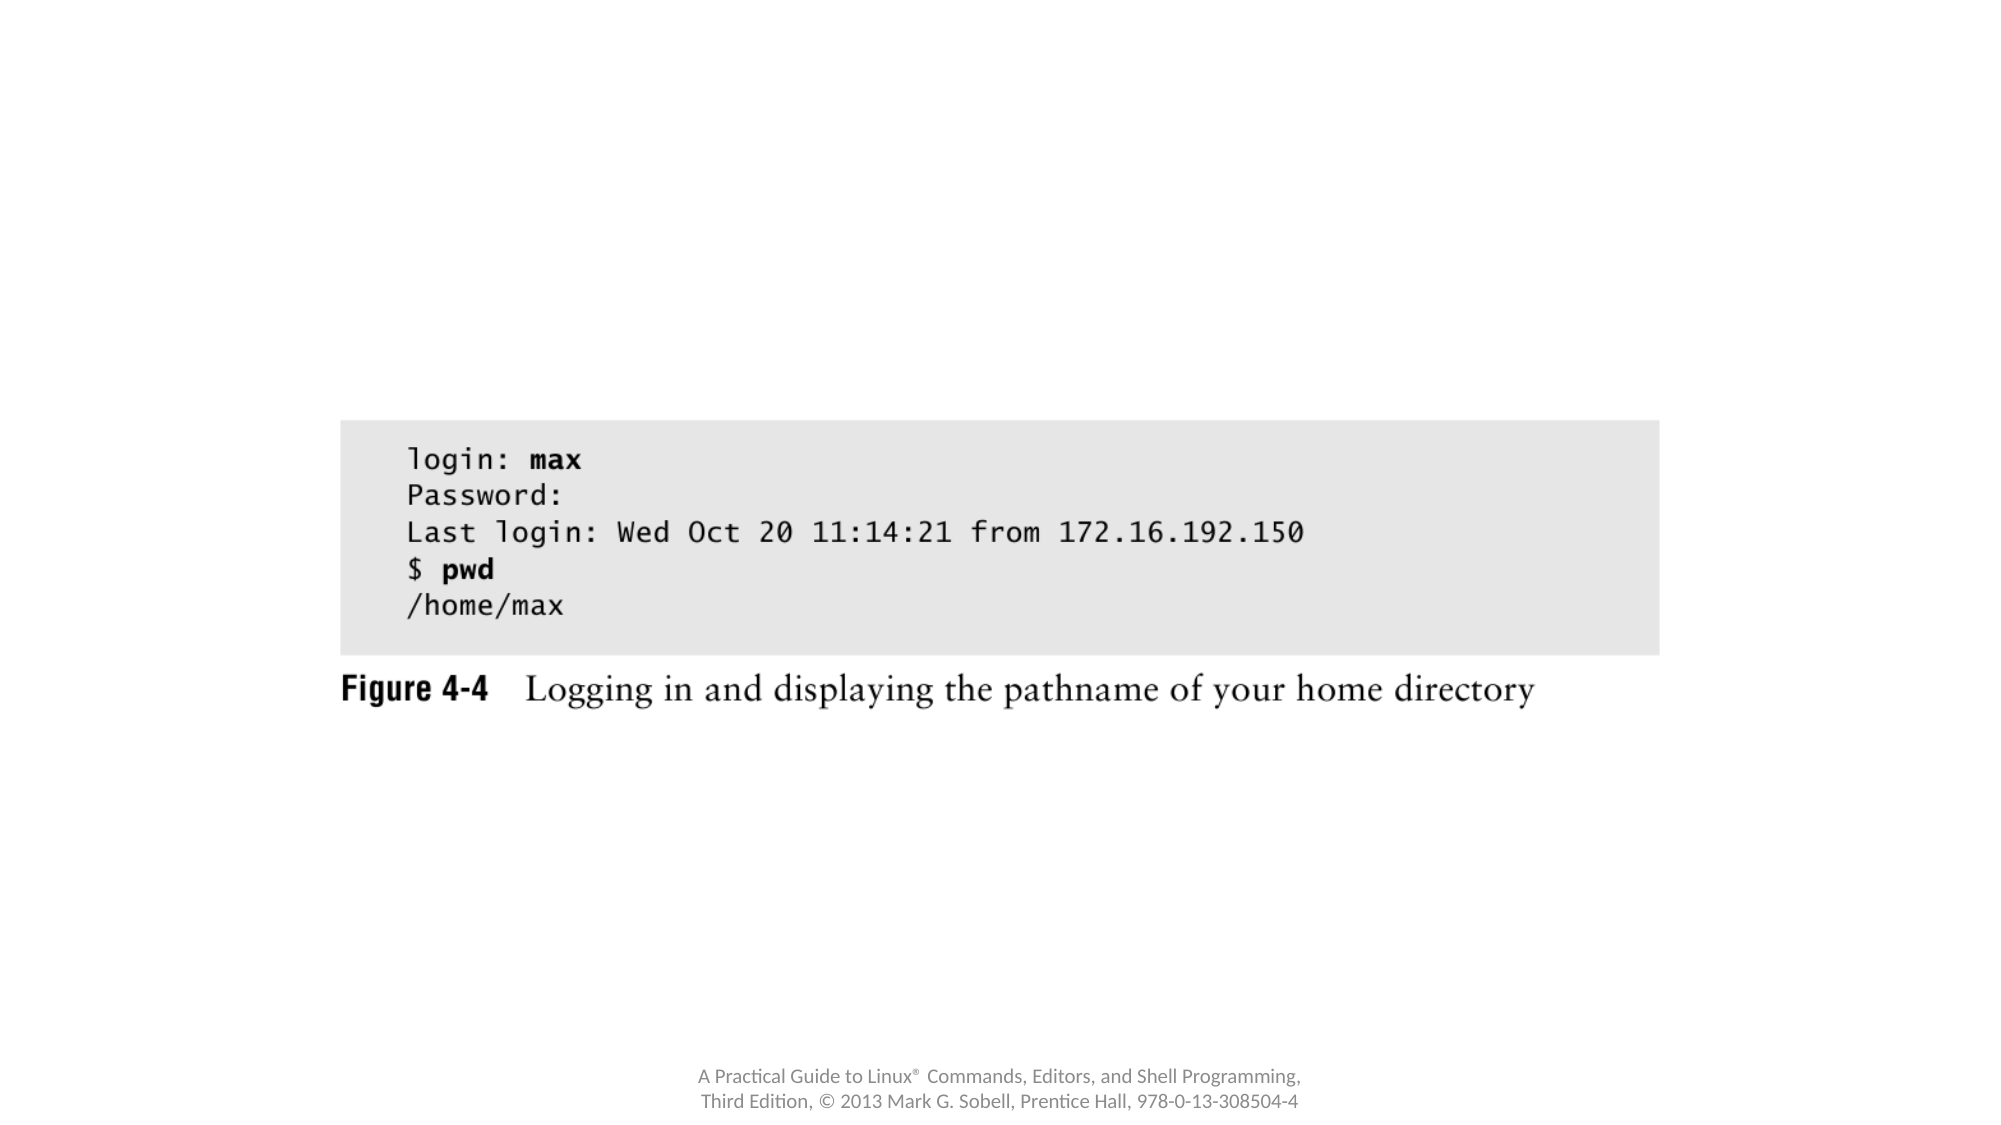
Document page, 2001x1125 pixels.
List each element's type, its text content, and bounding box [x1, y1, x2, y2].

picture [324, 409, 1675, 716]
footer A Practical Guide to Linux® Commands, Editors, and Shell Programming, Third Edition, © 2013 Mark G. Sobell, Prentice Hall, 978-0-13-308504-4 [662, 1042, 1338, 1103]
